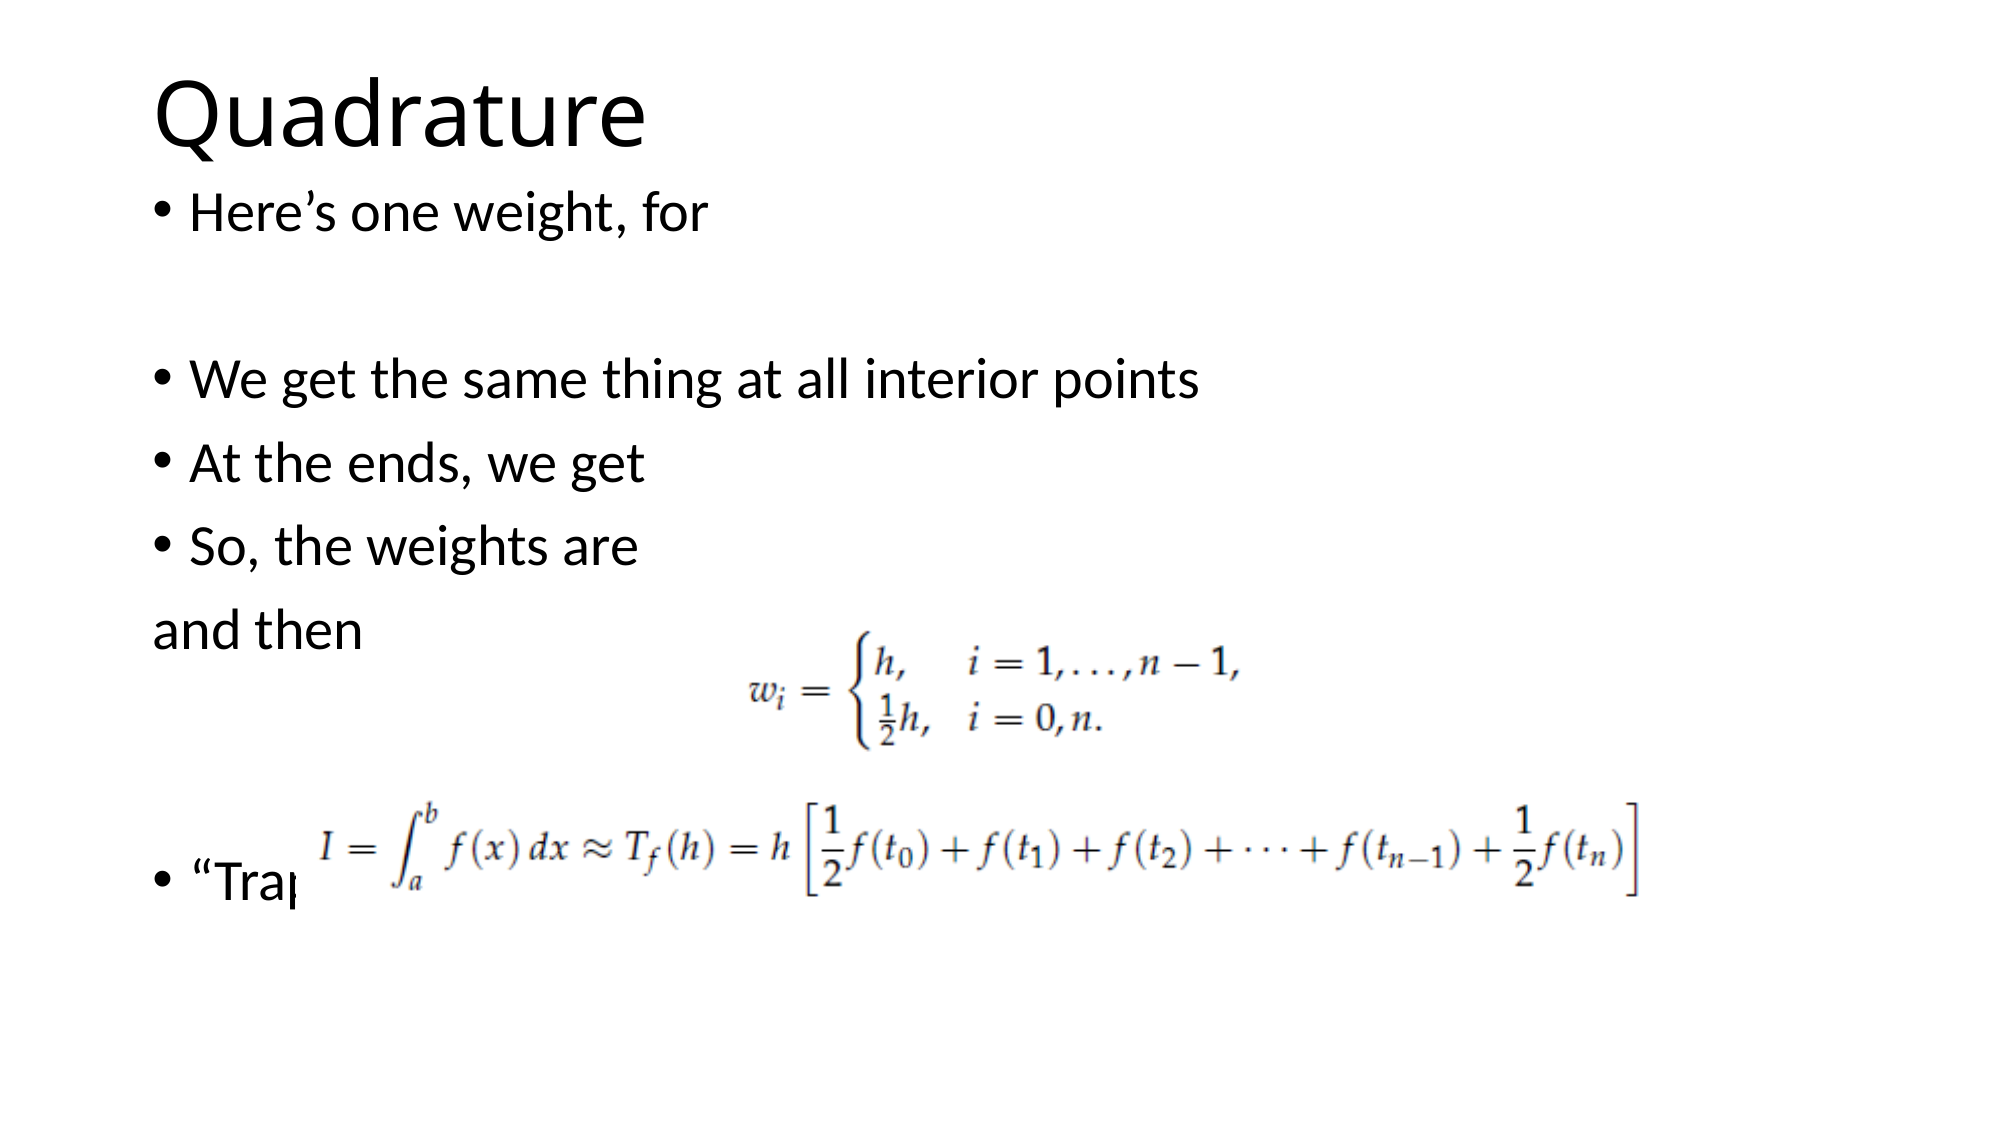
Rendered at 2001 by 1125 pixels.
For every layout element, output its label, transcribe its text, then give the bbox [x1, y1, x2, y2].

picture [296, 785, 1649, 915]
picture [719, 611, 1255, 756]
title Quadrature [137, 59, 1863, 174]
